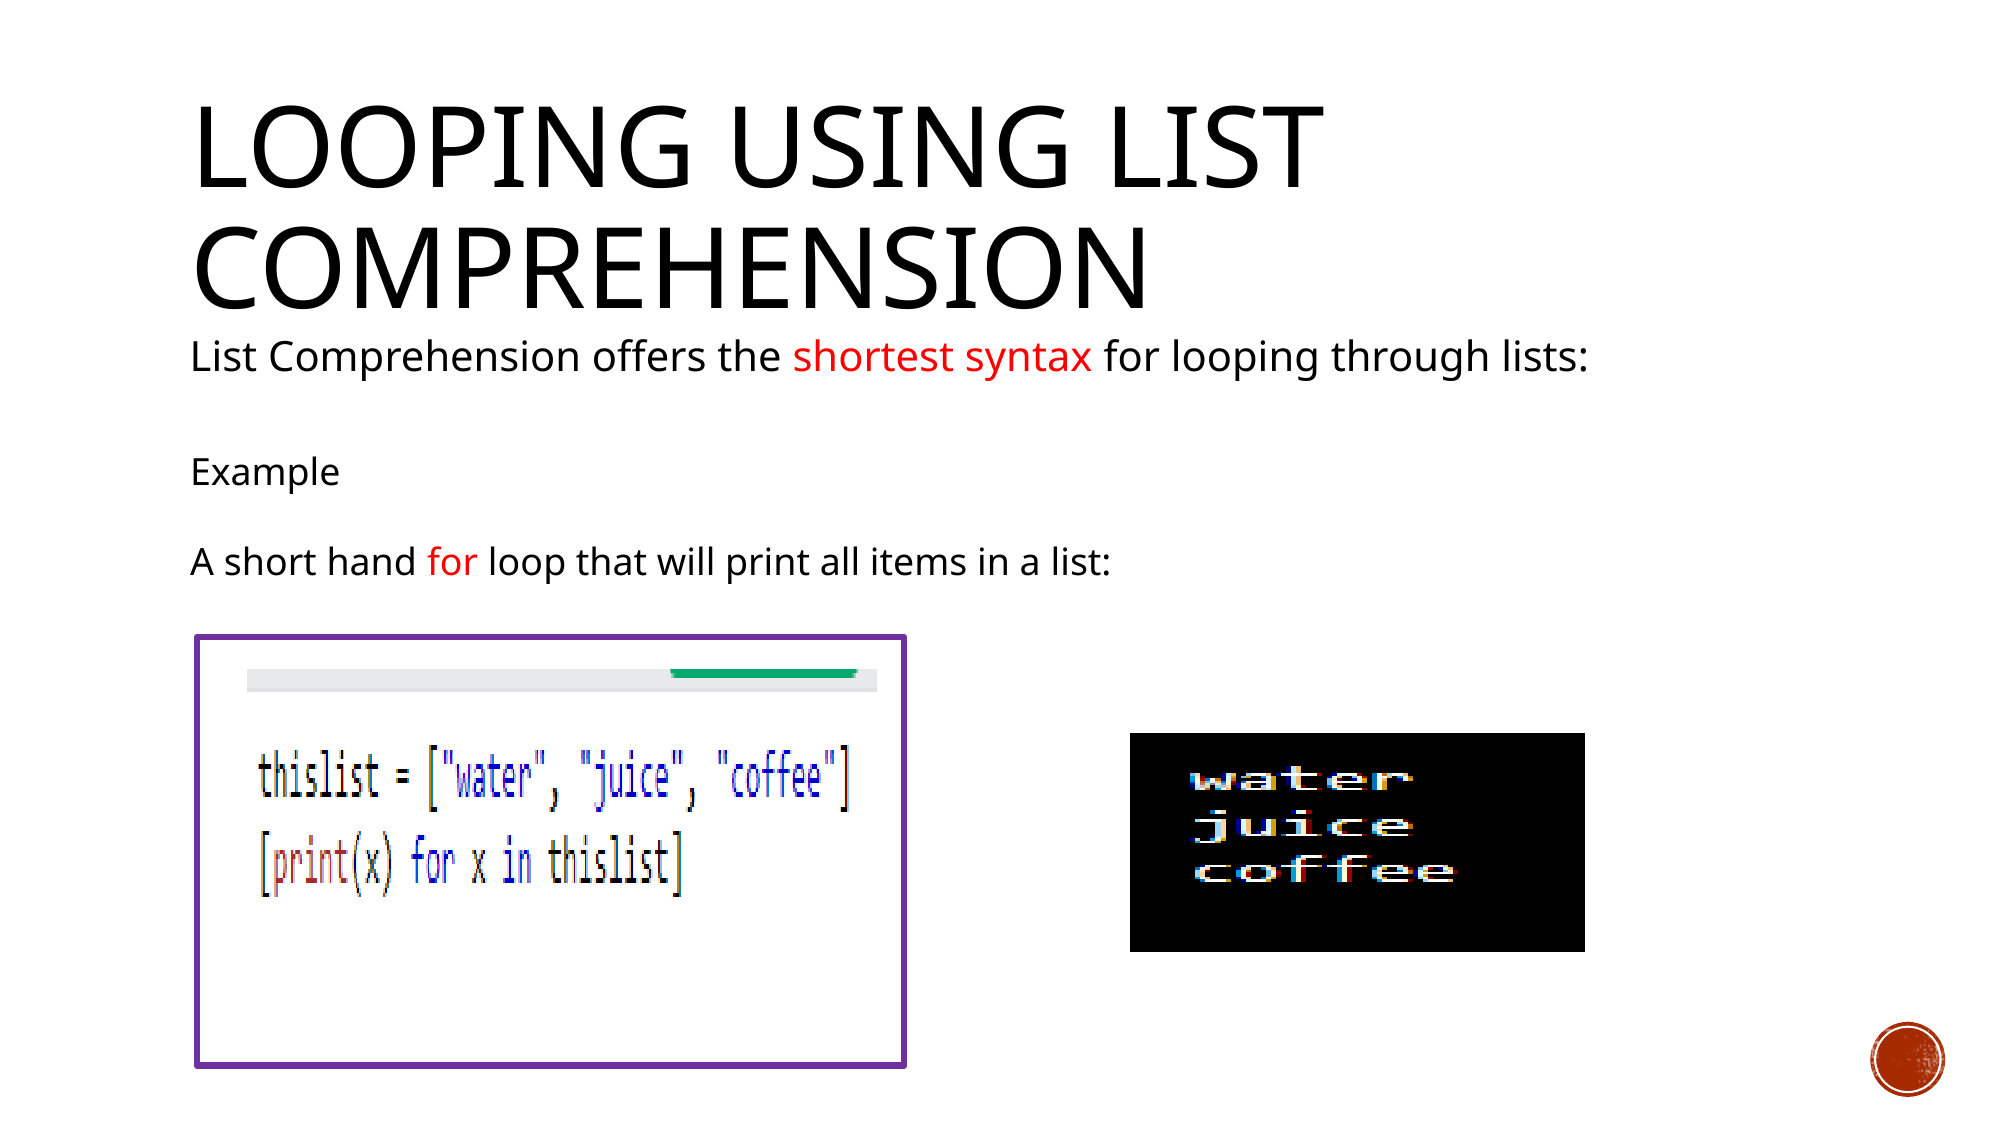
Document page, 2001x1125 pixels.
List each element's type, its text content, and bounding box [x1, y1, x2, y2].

list List Comprehension offers the shortest syntax for looping through lists: [174, 327, 1650, 456]
title Looping Using List Comprehension [175, 79, 1826, 344]
picture [247, 669, 877, 955]
picture [1130, 733, 1585, 952]
text_box [196, 636, 905, 1067]
text_box Example A short hand for loop that will print all items in a list: [175, 440, 1176, 635]
